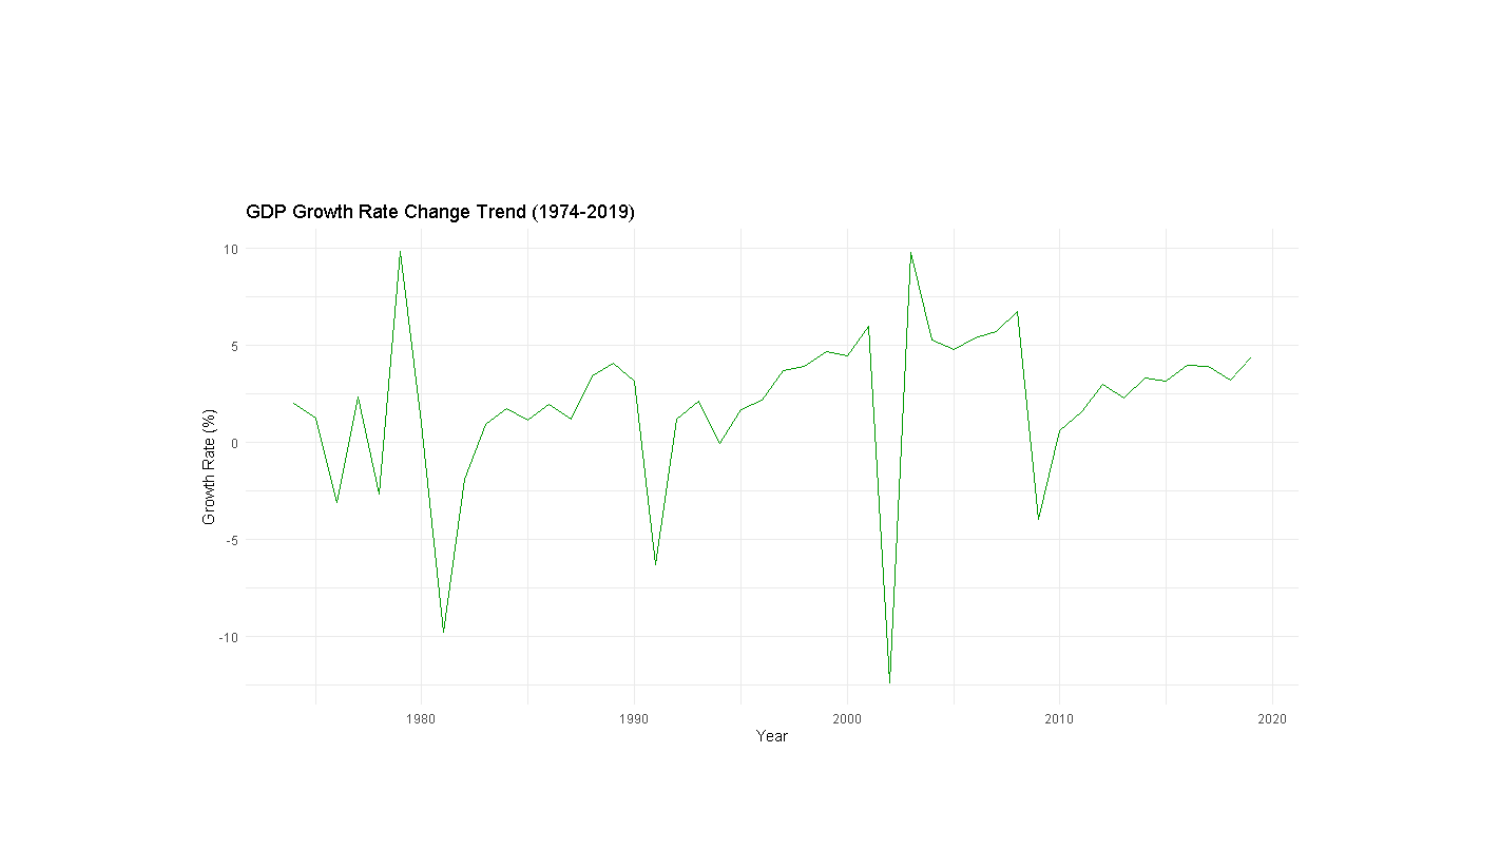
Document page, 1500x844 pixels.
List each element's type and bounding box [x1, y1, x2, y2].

picture [193, 195, 1307, 753]
